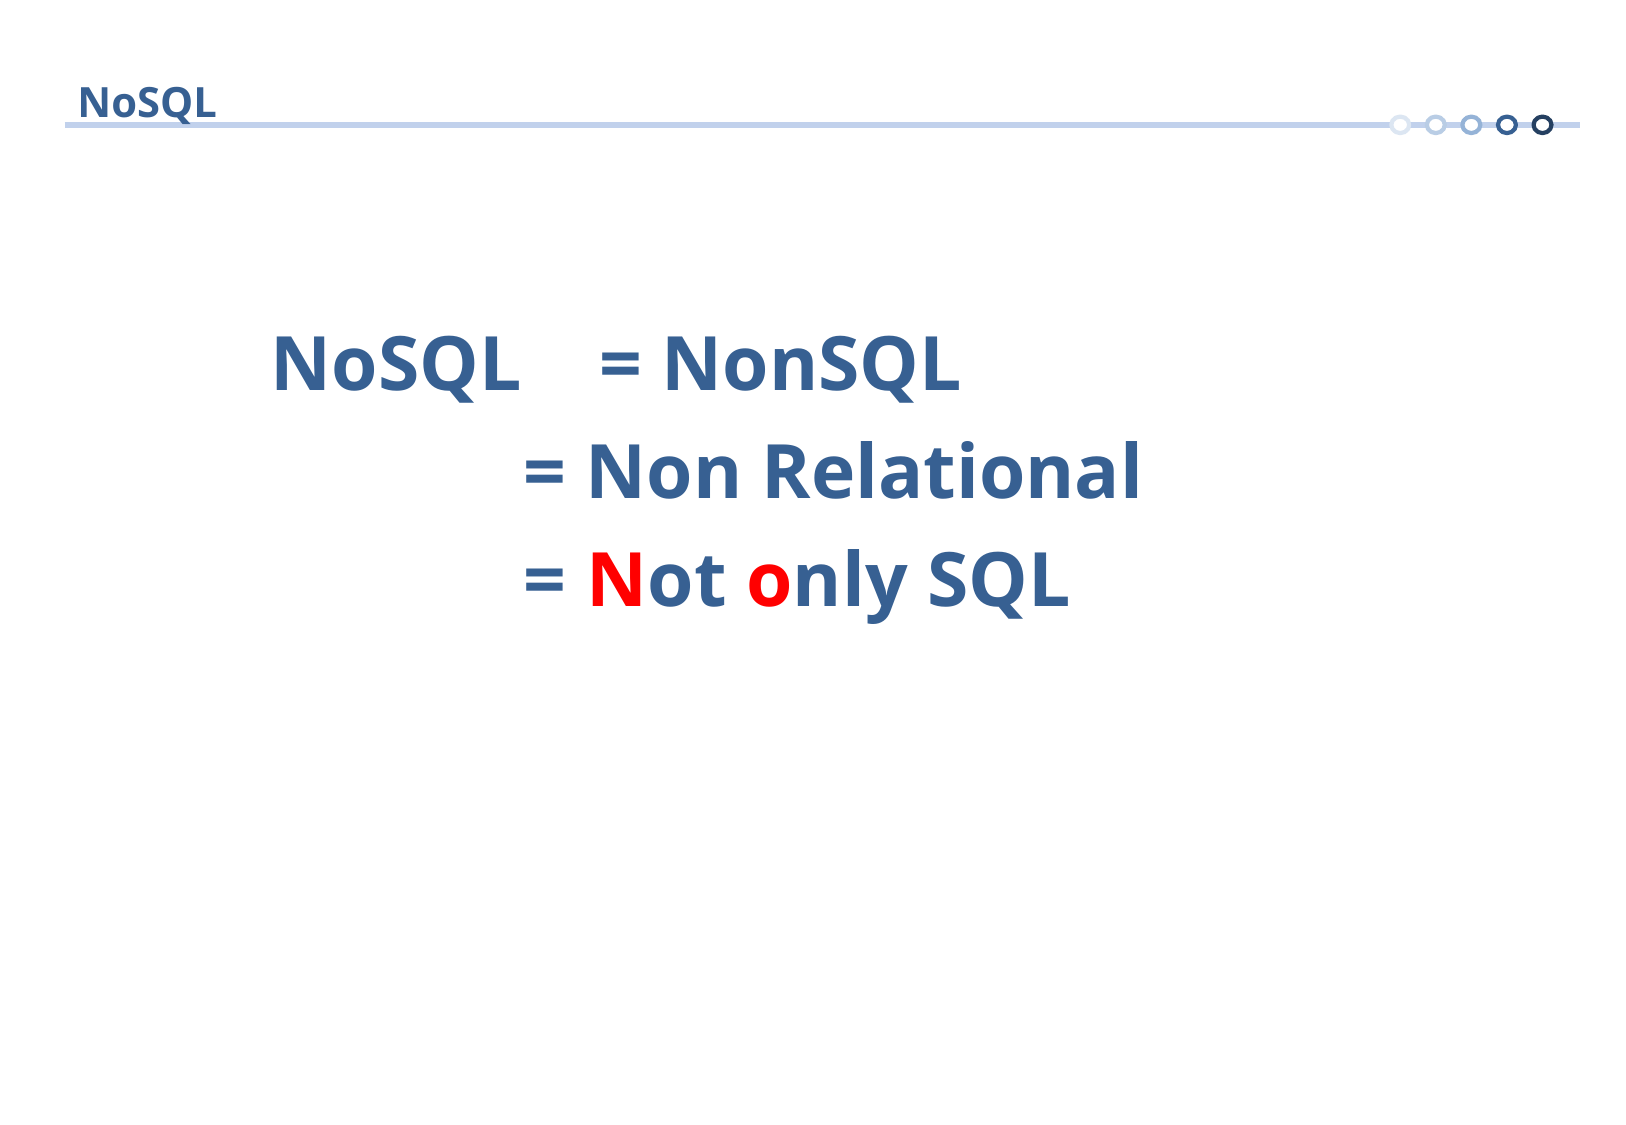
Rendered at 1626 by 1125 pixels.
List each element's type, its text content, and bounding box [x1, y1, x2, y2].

text_box NoSQL = NonSQL = Non Relational = Not only SQL [255, 235, 1303, 622]
title NoSQL [62, 19, 1368, 126]
